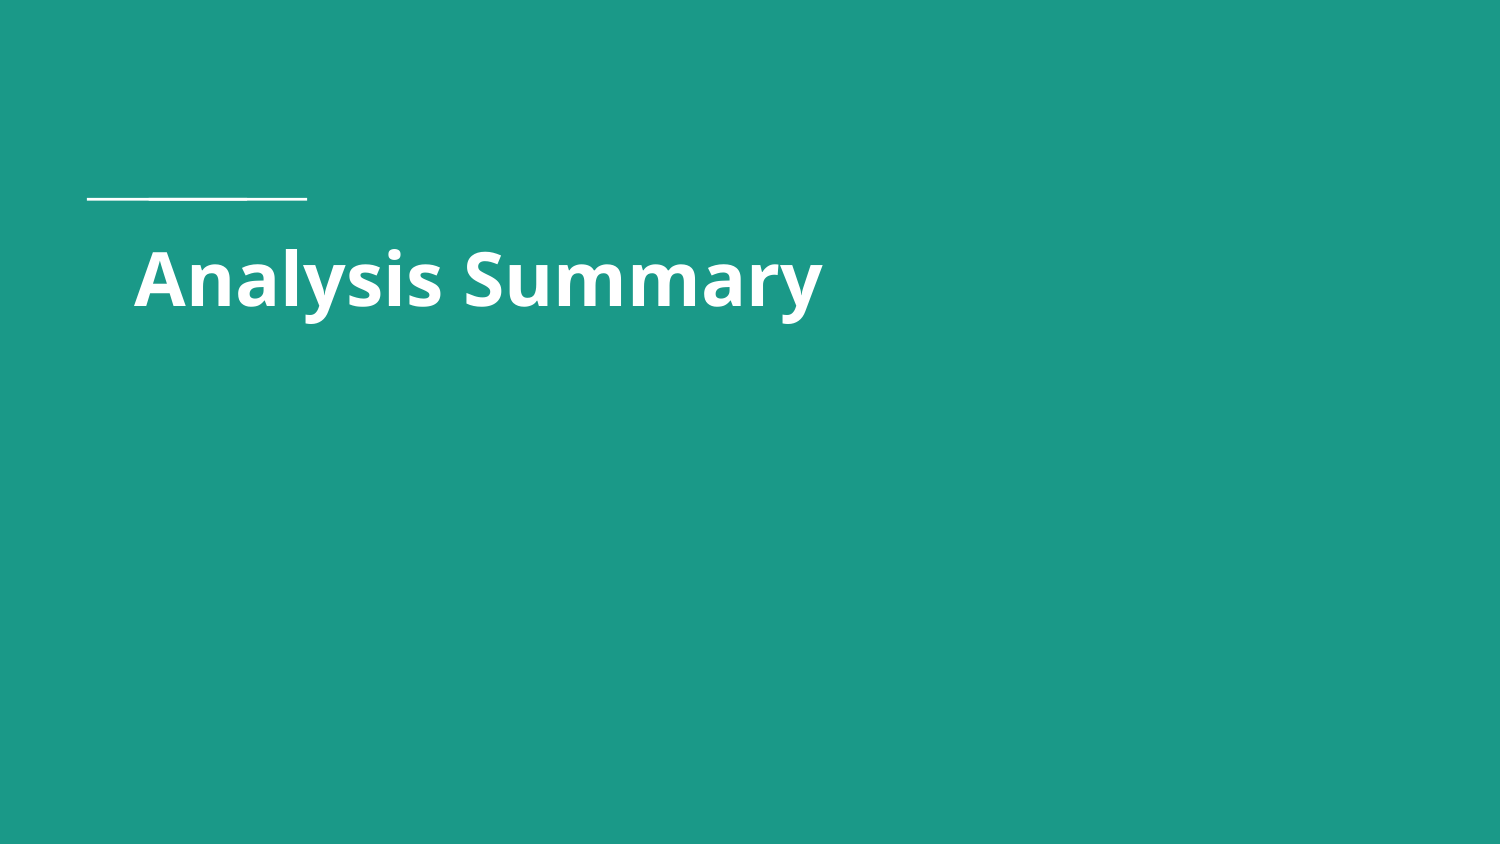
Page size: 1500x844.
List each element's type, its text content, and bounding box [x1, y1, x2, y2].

title Analysis Summary [119, 216, 1381, 466]
